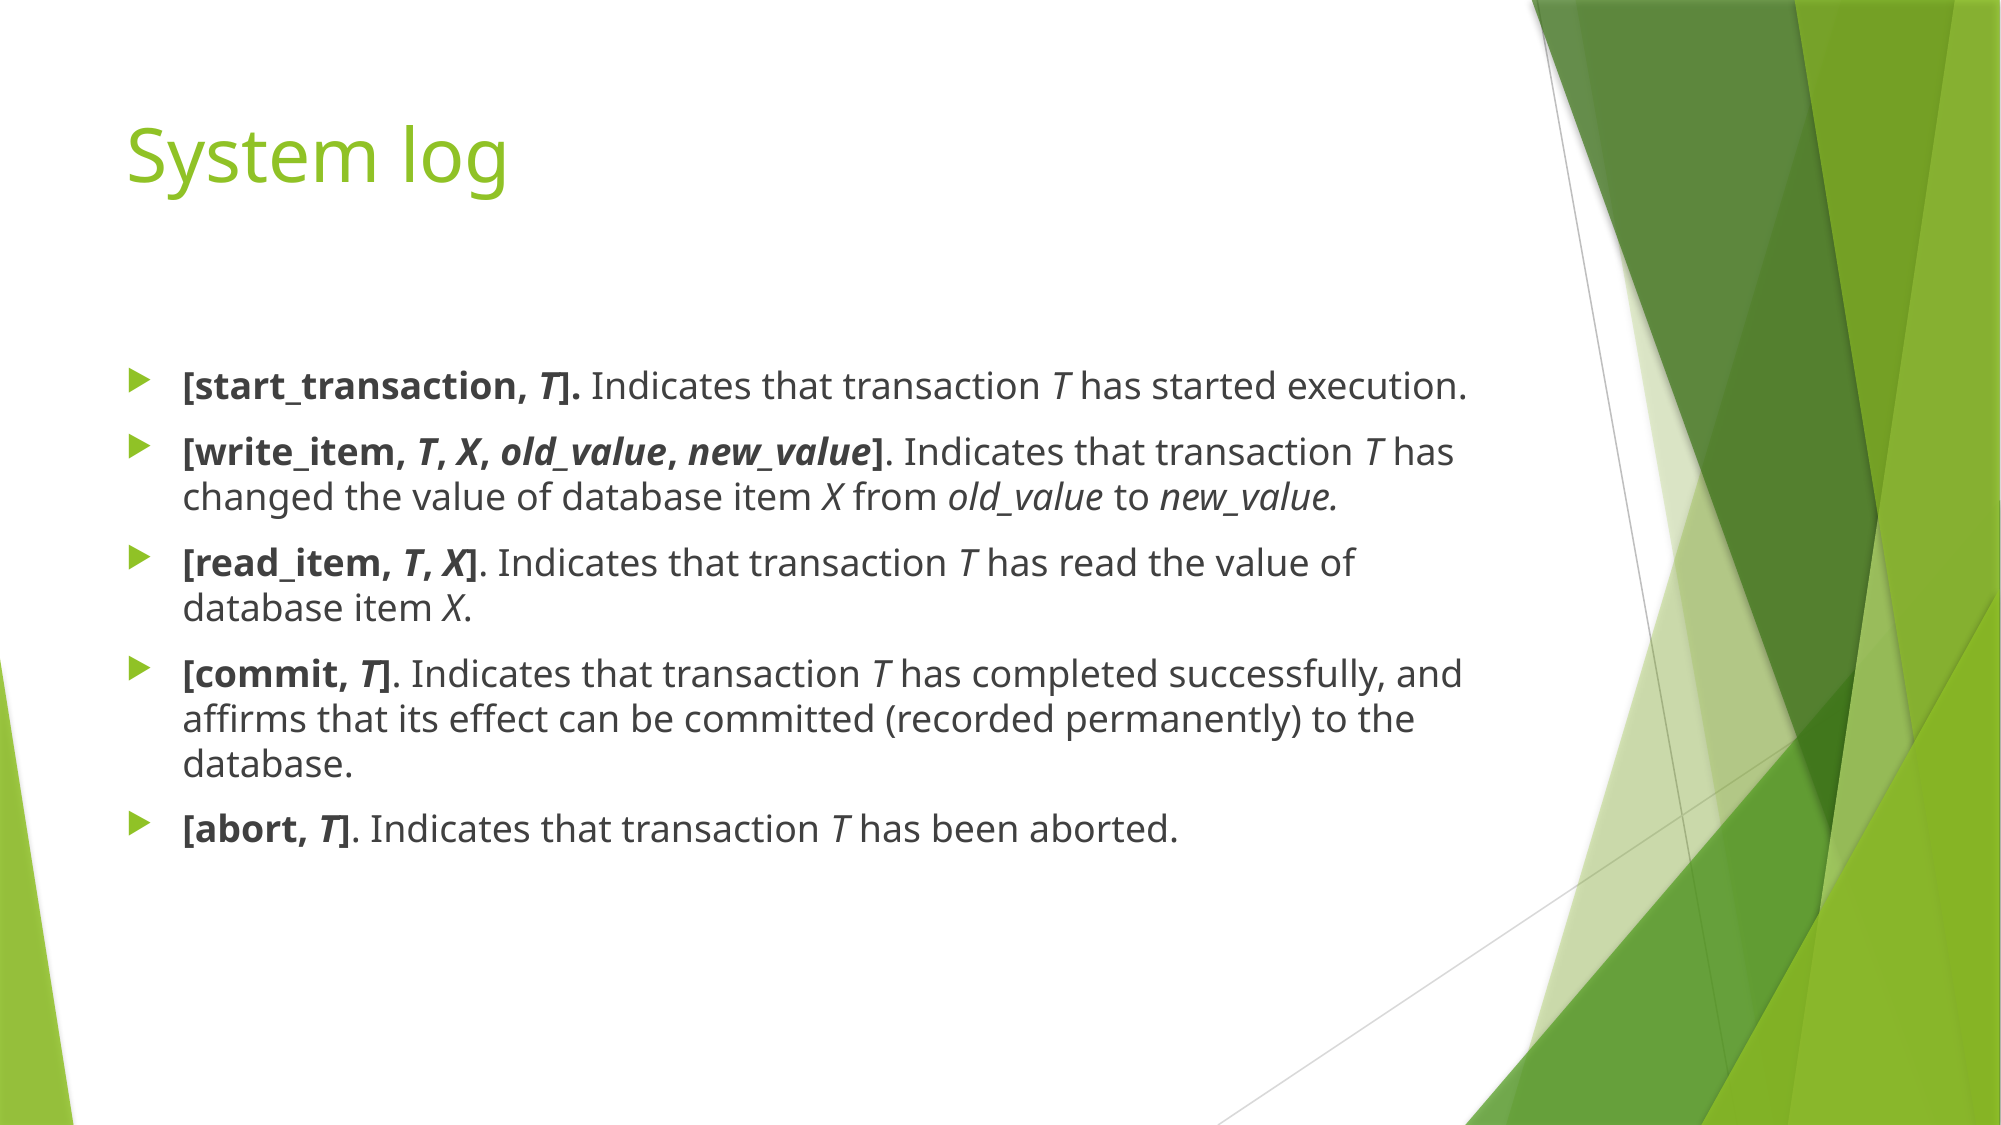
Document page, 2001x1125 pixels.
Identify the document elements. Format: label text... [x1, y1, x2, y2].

list [start_transaction, T]. Indicates that transaction T has started execution. [write_item, T, X, old_value, new_value]. Indicates that transaction T has changed the value of database item X from old_value to new_value. [read_item, T, X]. Indicates that transaction T has read the value of database item X. [commit, T]. Indicates that transaction T has completed successfully, and affirms that its effect can be committed (recorded permanently) to the database. [abort, T]. Indicates that transaction T has been aborted. [111, 354, 1522, 992]
title System log [111, 99, 1522, 317]
